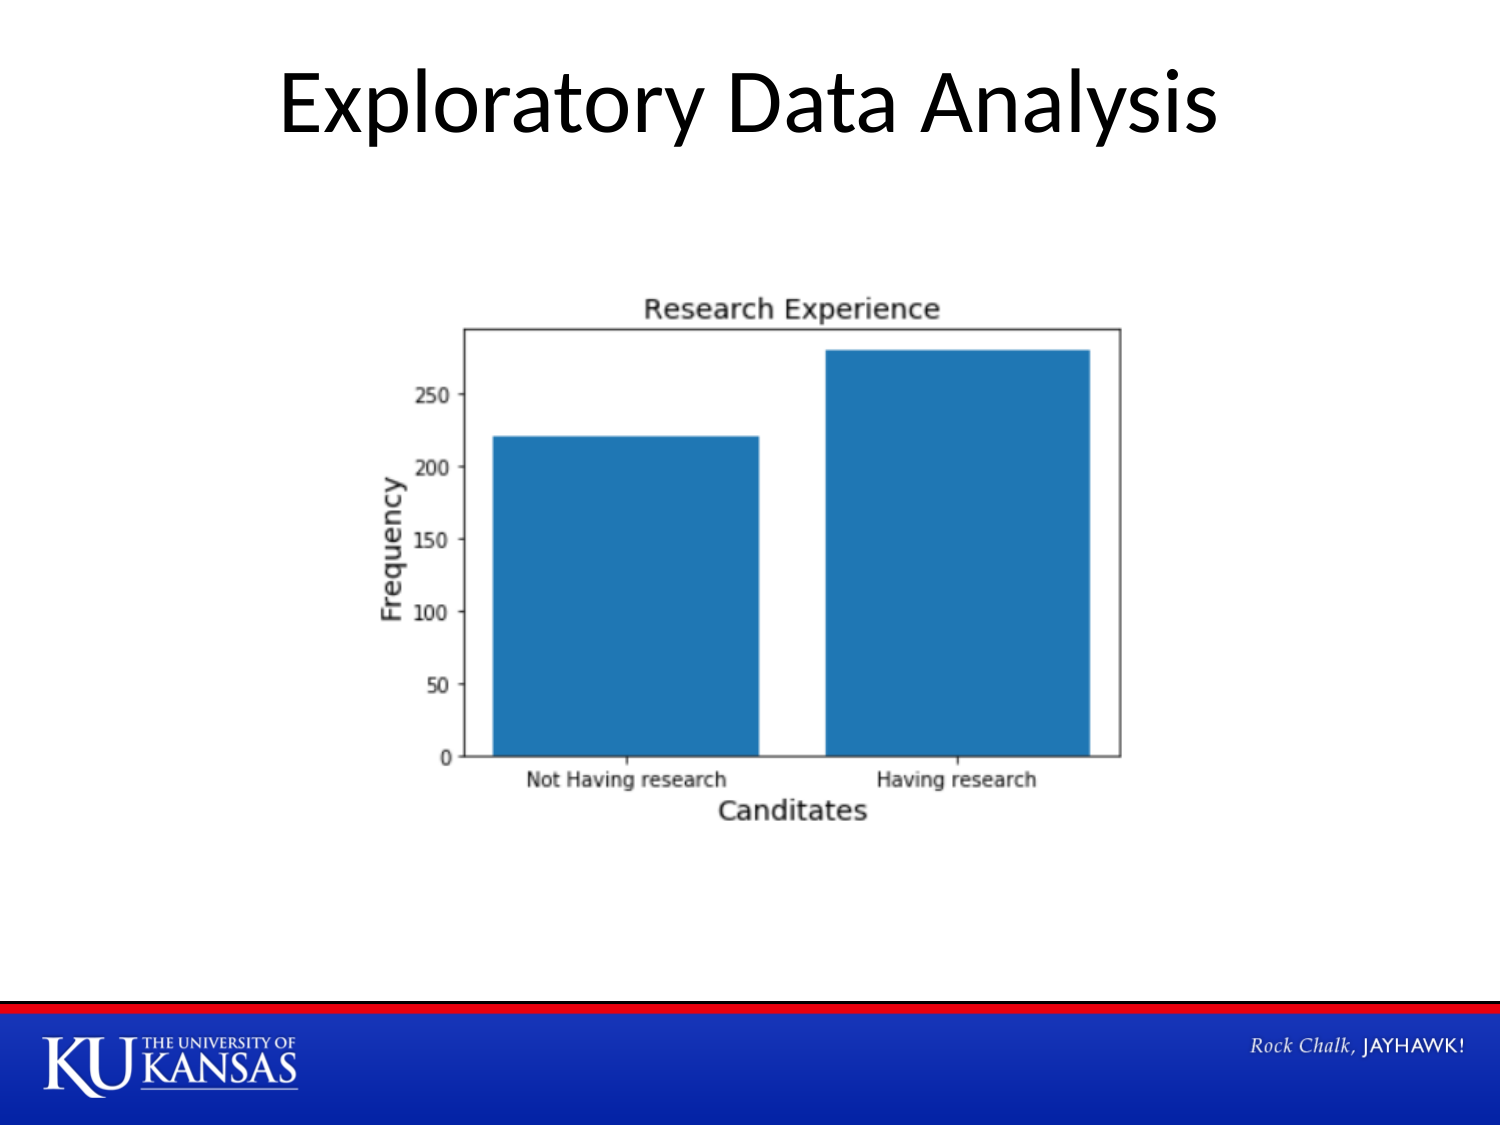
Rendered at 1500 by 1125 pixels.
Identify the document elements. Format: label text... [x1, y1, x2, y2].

title Exploratory Data Analysis [75, 2, 1425, 190]
picture [0, 1001, 1500, 1125]
picture [353, 290, 1147, 835]
